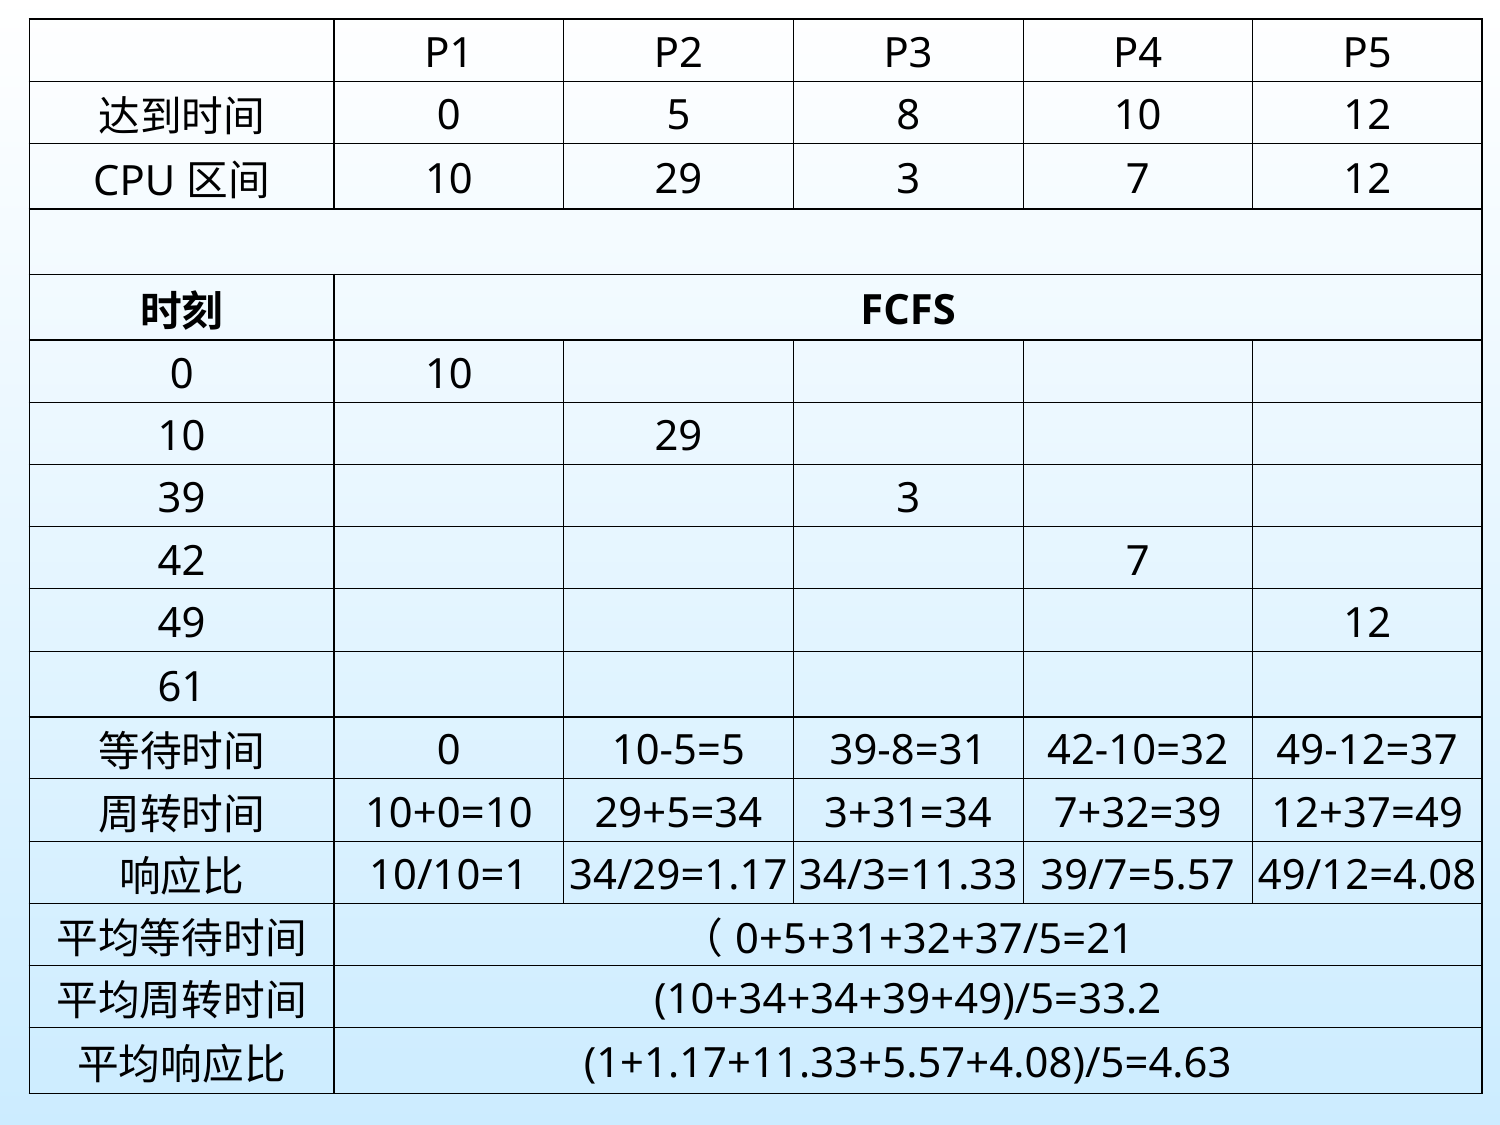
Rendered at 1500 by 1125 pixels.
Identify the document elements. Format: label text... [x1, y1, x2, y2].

table_cell [564, 527, 793, 588]
table_cell 0 [30, 341, 333, 402]
table_cell 29+5=34 [564, 779, 793, 841]
table_cell [1253, 527, 1481, 588]
table_cell 61 [30, 652, 333, 716]
table_cell (1+1.17+11.33+5.57+4.08)/5=4.63 [335, 1028, 1481, 1093]
table_cell [564, 465, 793, 526]
table_cell 周转时间 [30, 779, 333, 841]
table_cell 12 [1253, 82, 1481, 143]
table_cell [1024, 341, 1252, 402]
table_cell [1024, 403, 1252, 464]
table_header P1 [335, 20, 563, 81]
table_cell 10-5=5 [564, 718, 793, 778]
table_header P5 [1253, 20, 1481, 81]
table_cell 42-10=32 [1024, 718, 1252, 778]
table_cell 平均周转时间 [30, 966, 333, 1027]
table_cell 响应比 [30, 842, 333, 903]
table_cell 34/3=11.33 [794, 842, 1023, 903]
table_cell 3+31=34 [794, 779, 1023, 841]
table_cell 3 [794, 144, 1023, 208]
table_cell [1253, 652, 1481, 716]
table_cell [1253, 465, 1481, 526]
table_cell 8 [794, 82, 1023, 143]
table_cell 7+32=39 [1024, 779, 1252, 841]
table_cell [1024, 465, 1252, 526]
table_cell 10/10=1 [335, 842, 563, 903]
table_cell 49-12=37 [1253, 718, 1481, 778]
table_cell [335, 403, 563, 464]
table_cell 49 [30, 589, 333, 651]
table_cell 达到时间 [30, 82, 333, 143]
table_cell [1024, 589, 1252, 651]
table_header P3 [794, 20, 1023, 81]
table_cell 12 [1253, 144, 1481, 208]
table_cell 3 [794, 465, 1023, 526]
table_cell [1253, 403, 1481, 464]
table_cell [335, 527, 563, 588]
table_cell 49/12=4.08 [1253, 842, 1481, 903]
table_header P4 [1024, 20, 1252, 81]
table_cell 7 [1024, 144, 1252, 208]
table_header P2 [564, 20, 793, 81]
table_cell [335, 465, 563, 526]
table_cell 5 [564, 82, 793, 143]
table_cell [794, 652, 1023, 716]
table_cell 平均响应比 [30, 1028, 333, 1093]
table_cell CPU区间 [30, 144, 333, 208]
table_cell 10 [1024, 82, 1252, 143]
table_cell 39 [30, 465, 333, 526]
table_cell 10 [30, 403, 333, 464]
table_cell [794, 527, 1023, 588]
table_cell 平均等待时间 [30, 904, 333, 965]
table_cell [564, 652, 793, 716]
table_cell 时刻 [30, 275, 333, 339]
table_cell 等待时间 [30, 718, 333, 778]
table_cell [564, 589, 793, 651]
table_cell [1253, 341, 1481, 402]
table_cell [30, 210, 1481, 274]
table_cell 42 [30, 527, 333, 588]
table_cell 29 [564, 144, 793, 208]
table_cell 10 [335, 144, 563, 208]
table_cell FCFS [335, 275, 1481, 339]
table_cell [794, 341, 1023, 402]
table_cell 0 [335, 82, 563, 143]
table_cell [794, 589, 1023, 651]
table_cell 39-8=31 [794, 718, 1023, 778]
table_cell 34/29=1.17 [564, 842, 793, 903]
table_cell 12+37=49 [1253, 779, 1481, 841]
table_cell 0 [335, 718, 563, 778]
table_cell [335, 589, 563, 651]
table_cell 12 [1253, 589, 1481, 651]
table_cell 7 [1024, 527, 1252, 588]
table_cell 10+0=10 [335, 779, 563, 841]
table_cell [335, 652, 563, 716]
table_cell [794, 403, 1023, 464]
table_cell （0+5+31+32+37/5=21 [335, 904, 1481, 965]
table_cell (10+34+34+39+49)/5=33.2 [335, 966, 1481, 1027]
table_cell [564, 341, 793, 402]
table_header [30, 20, 333, 81]
table_cell 10 [335, 341, 563, 402]
table_cell 29 [564, 403, 793, 464]
table_cell 39/7=5.57 [1024, 842, 1252, 903]
table_cell [1024, 652, 1252, 716]
